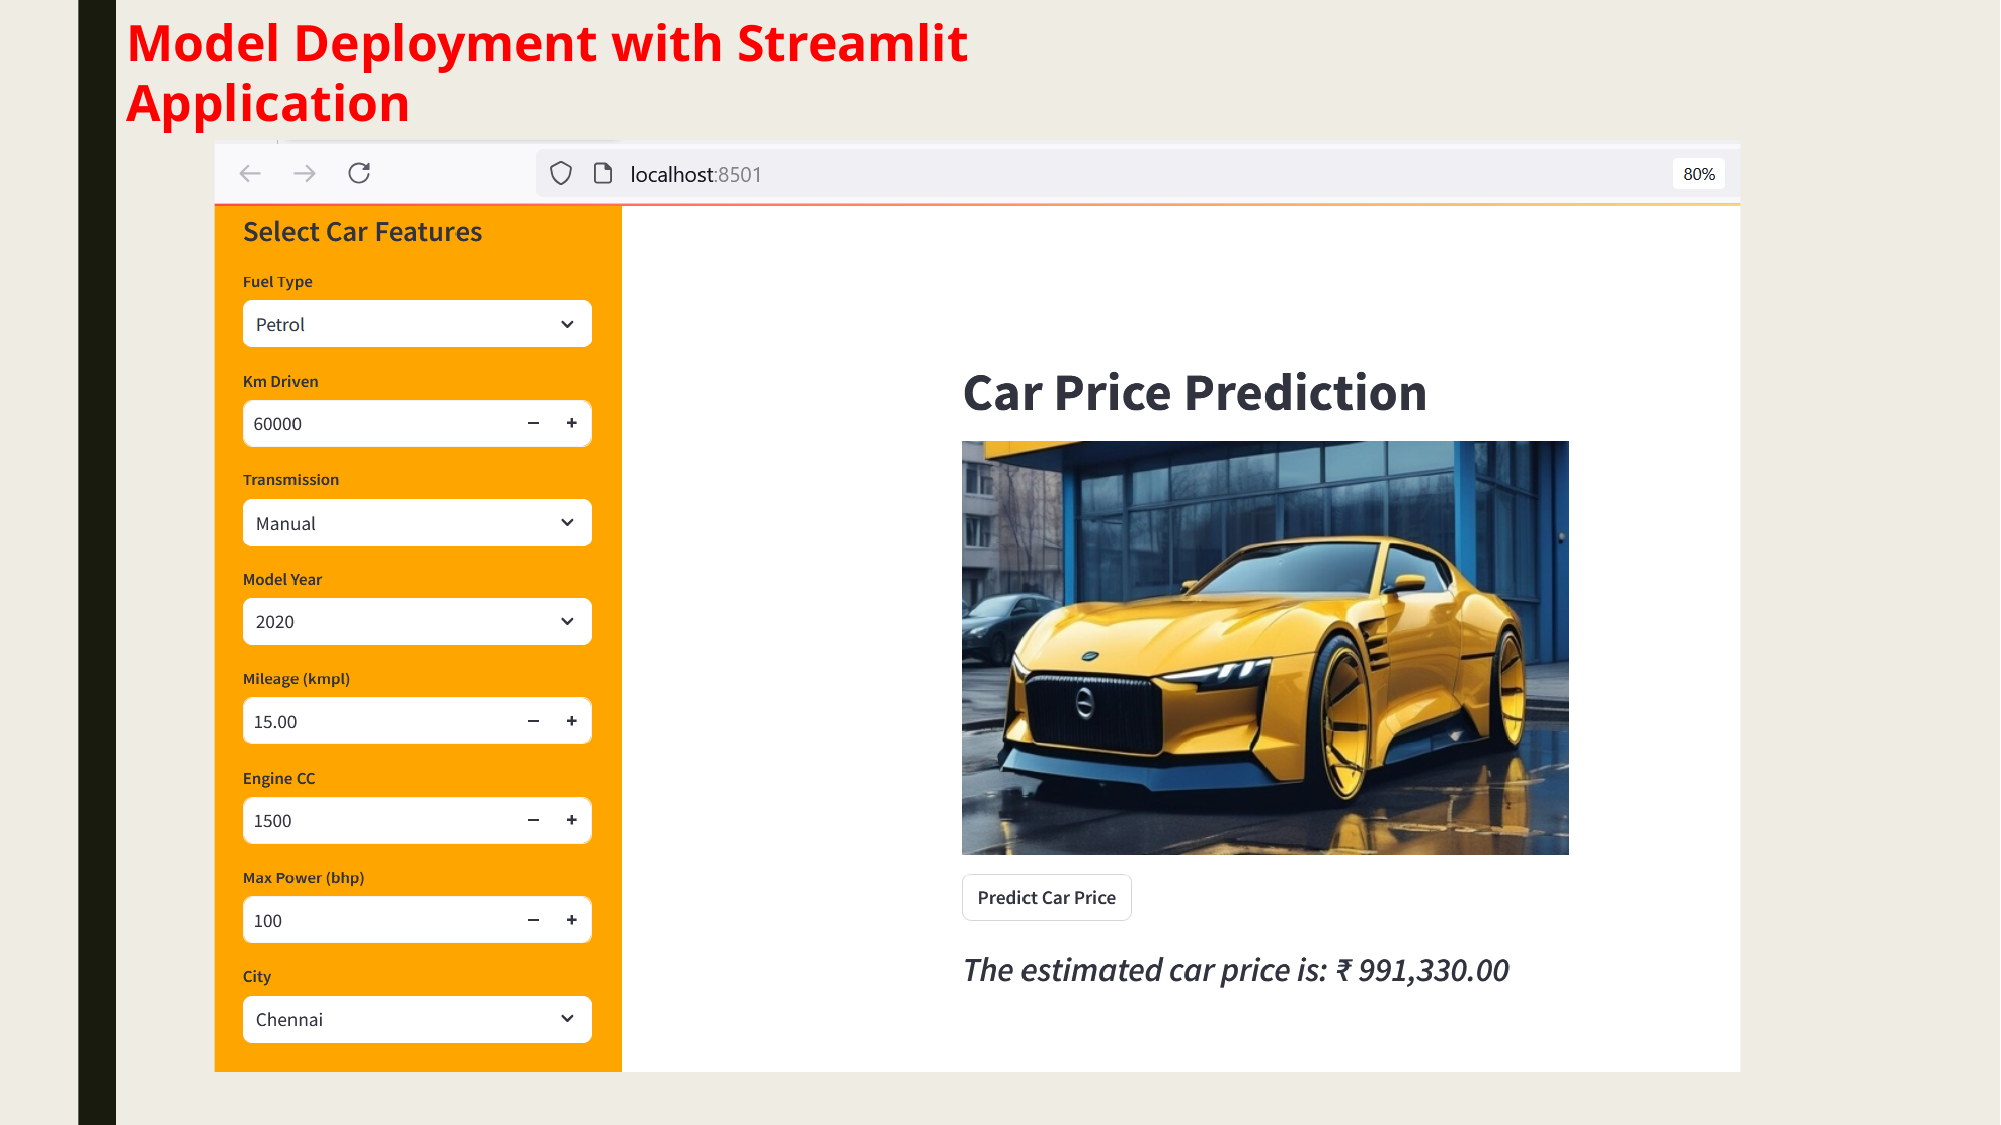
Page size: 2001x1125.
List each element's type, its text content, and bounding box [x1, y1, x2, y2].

text_box Model Deployment with Streamlit Application [111, 4, 1147, 140]
picture [214, 140, 1741, 1072]
